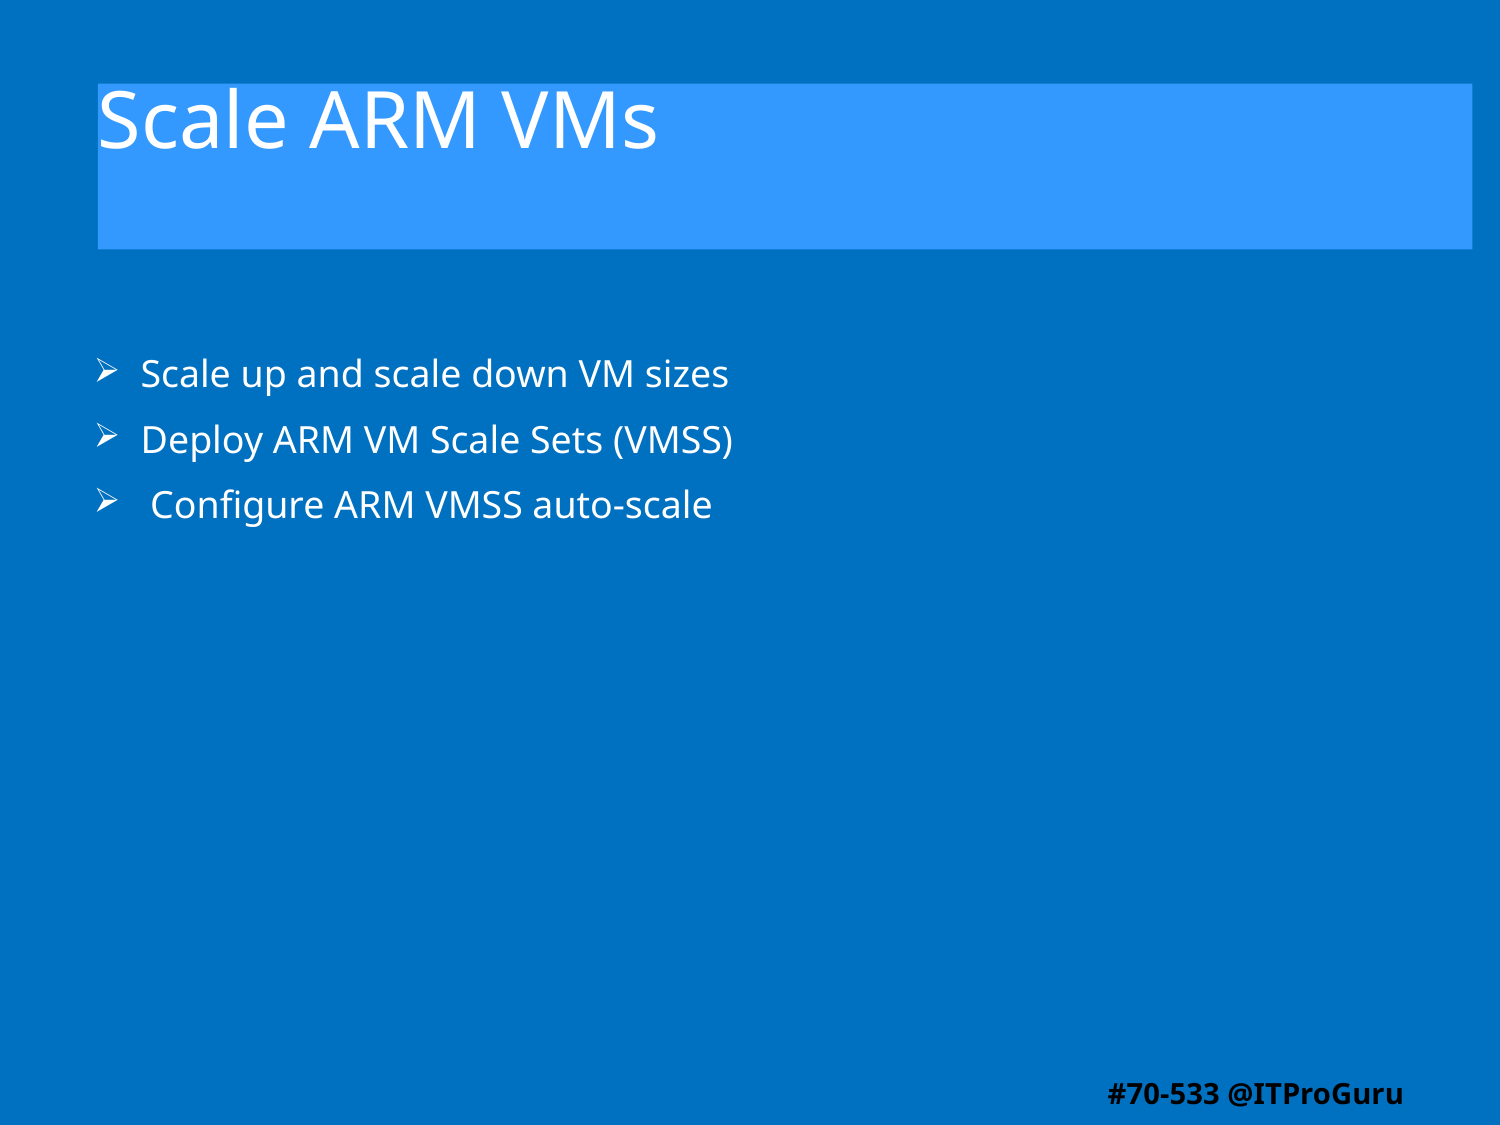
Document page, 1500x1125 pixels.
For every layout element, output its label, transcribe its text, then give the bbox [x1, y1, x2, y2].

title Scale ARM VMs [97, 83, 1473, 250]
subtitle Scale up and scale down VM sizes Deploy ARM VM Scale Sets (VMSS) Configure ARM VMSS auto-scale [78, 345, 1473, 958]
